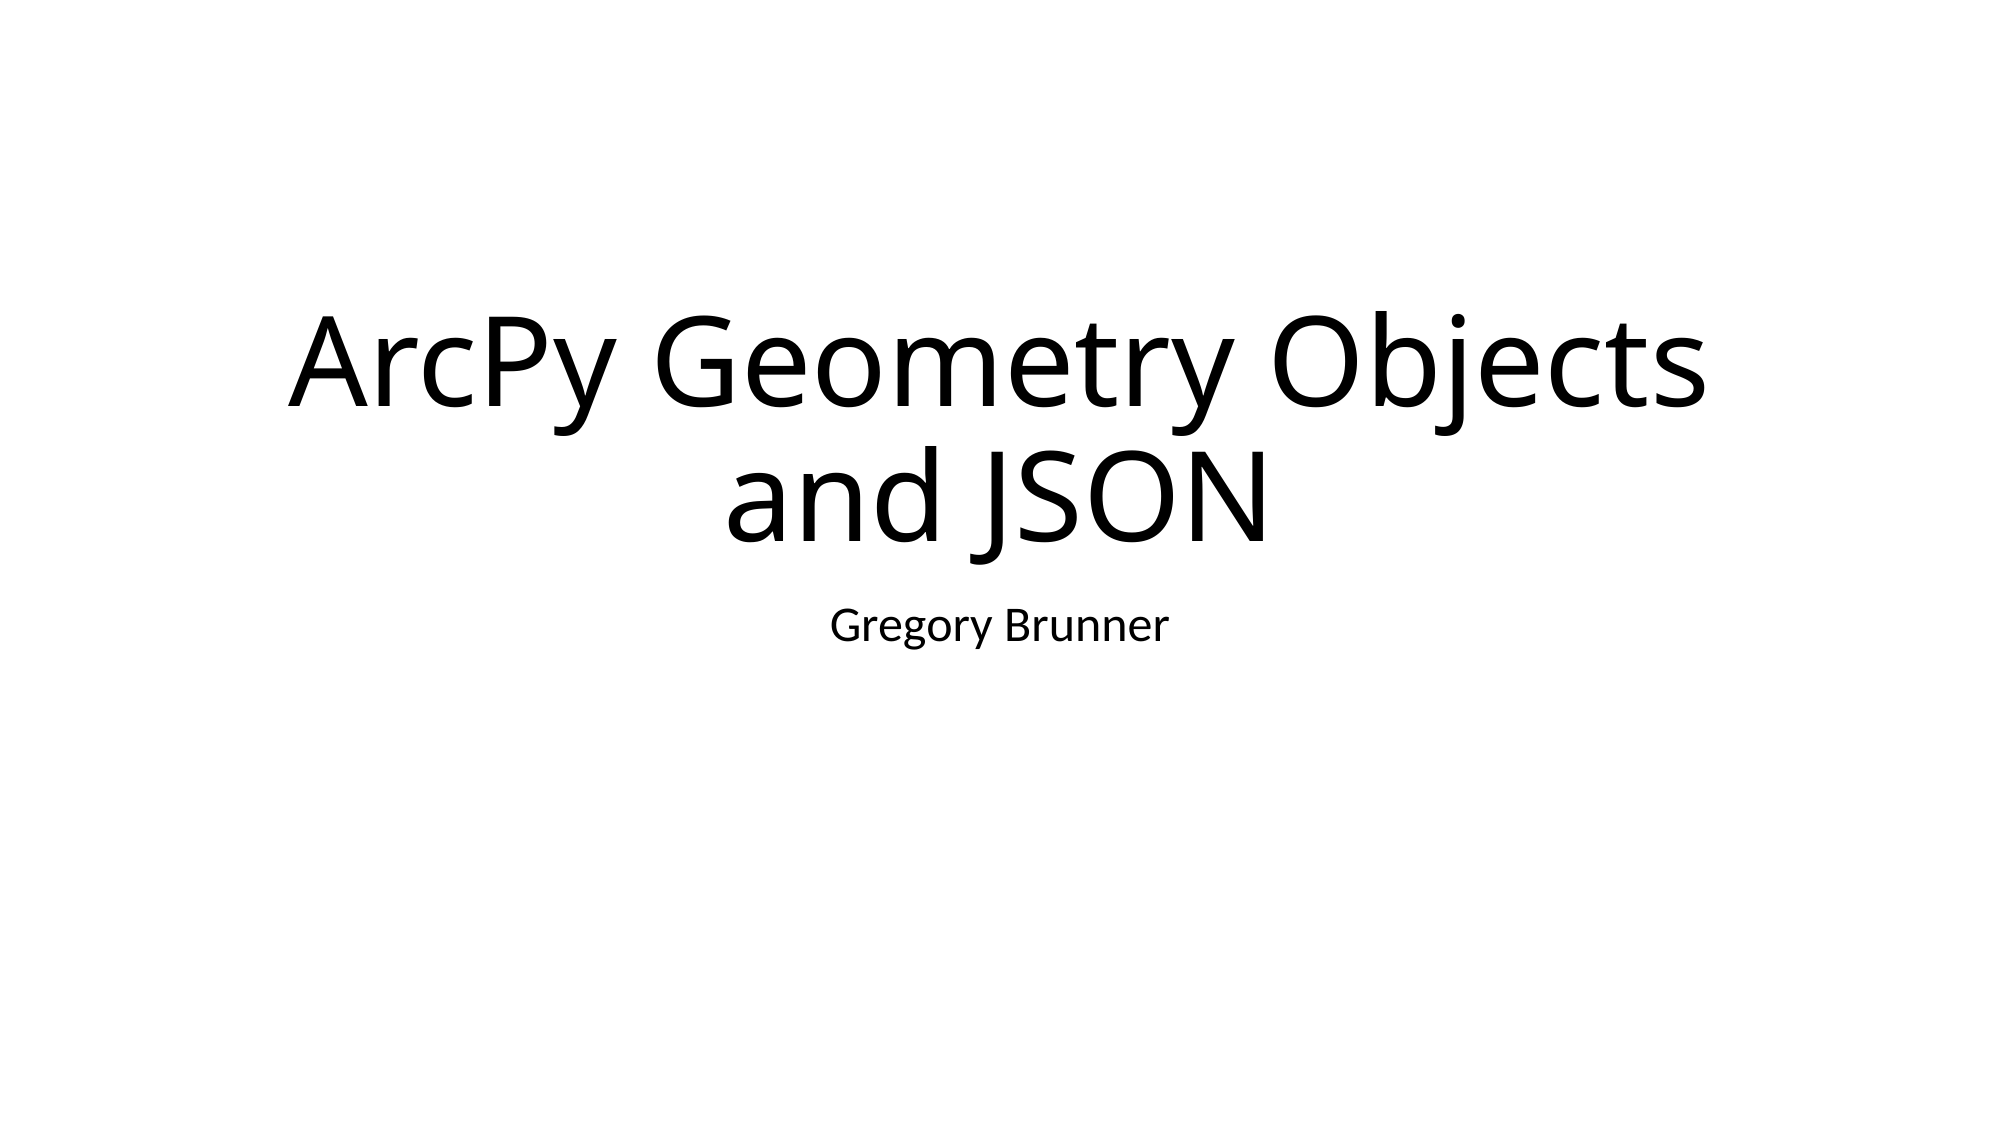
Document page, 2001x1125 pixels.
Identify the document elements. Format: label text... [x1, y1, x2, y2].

title ArcPy Geometry Objects and JSON [249, 184, 1750, 576]
subtitle Gregory Brunner [249, 590, 1750, 863]
